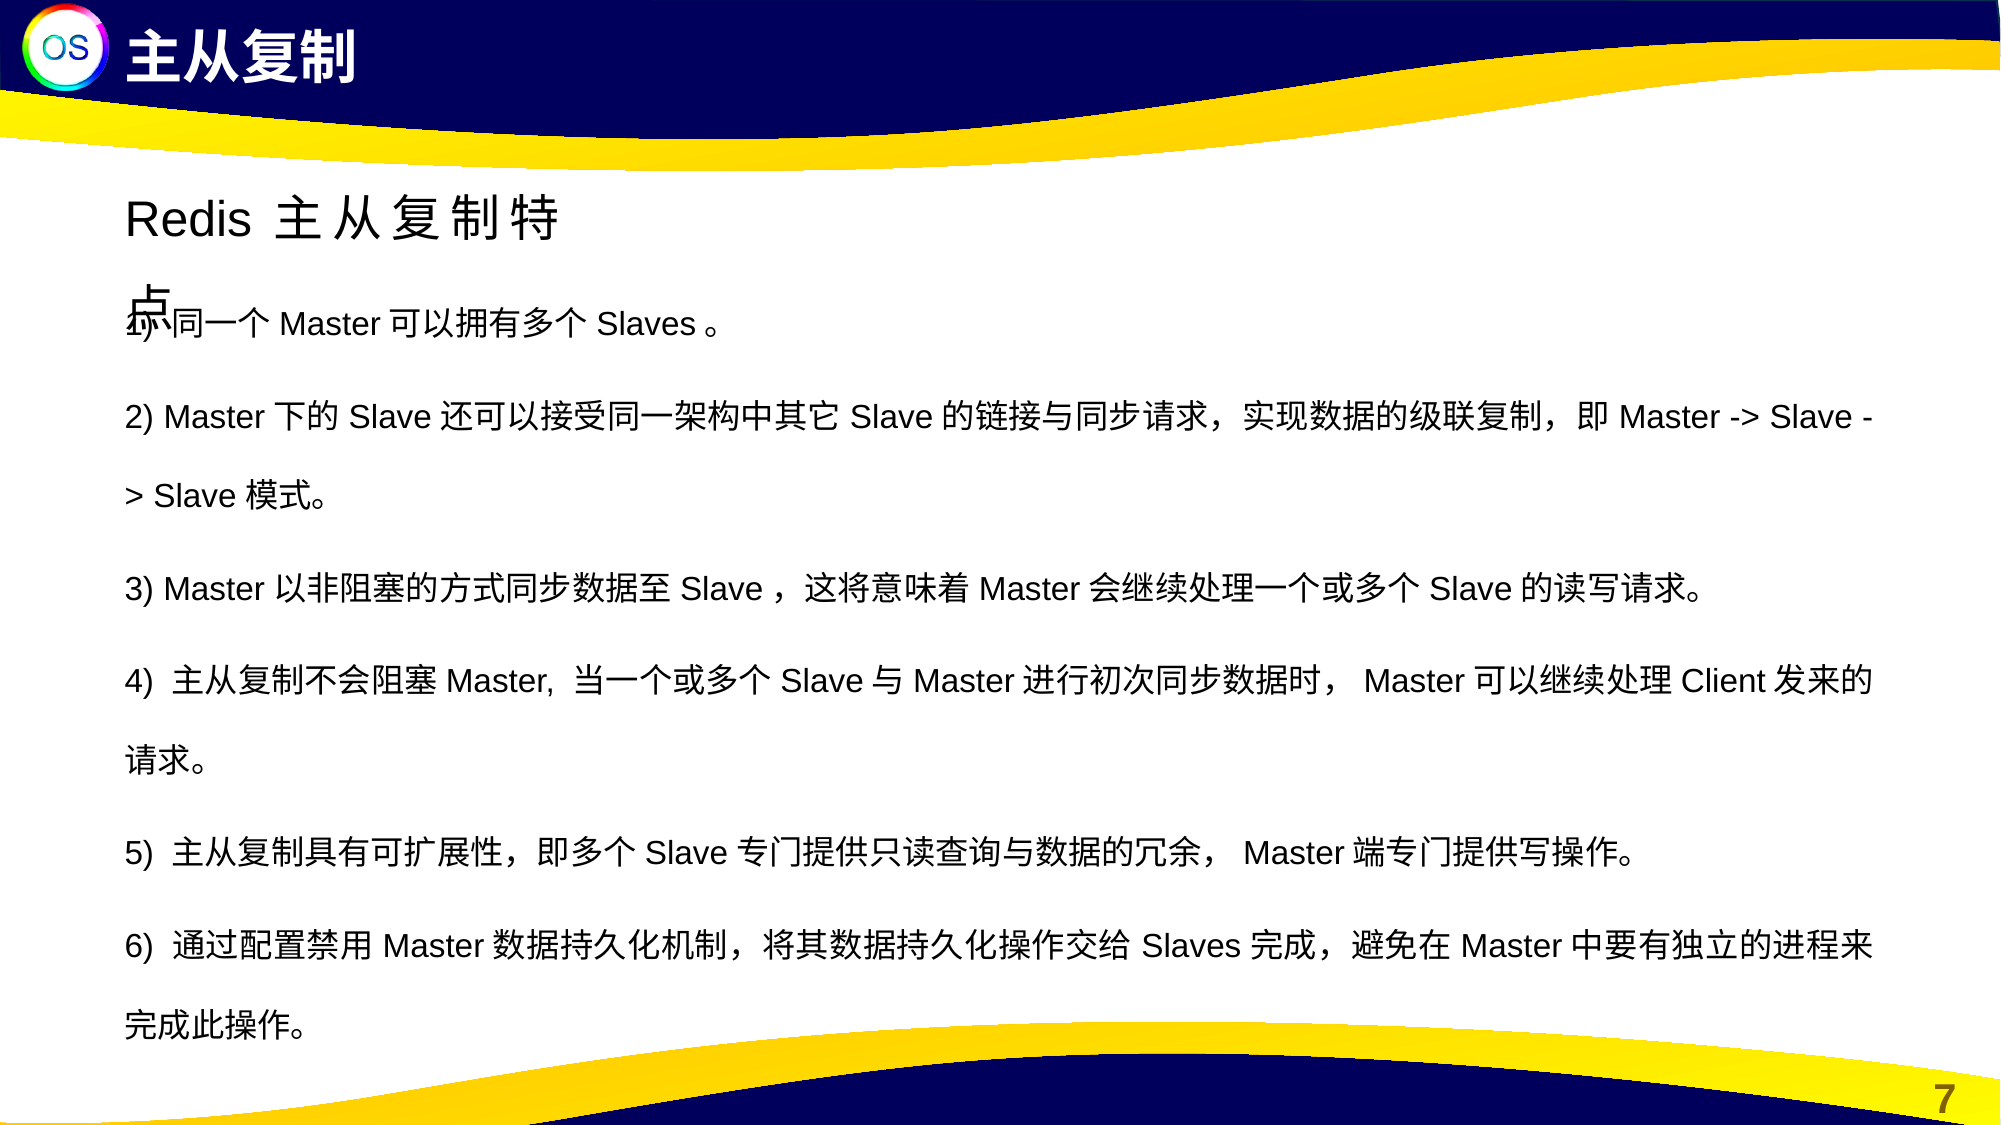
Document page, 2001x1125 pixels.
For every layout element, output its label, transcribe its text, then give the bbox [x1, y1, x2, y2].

text_box 主从复制 [109, 12, 1263, 98]
text_box Redis主从复制特点 [109, 149, 575, 255]
text_box 1) 同一个Master可以拥有多个Slaves。 2) Master下的Slave还可以接受同一架构中其它Slave的链接与同步请求，实现数据的级联复制，即Master -> Slave -> Slave模式。 3) Master以非阻塞的方式同步数据至Slave，这将意味着Master会继续处理一个或多个Slave的读写请求。 4) 主从复制不会阻塞Master, 当一个或多个Slave与Master进行初次同步数据时，Master可以继续处理Client发来的请求。 5) 主从复制具有可扩展性，即多个Slave专门提供只读查询与数据的冗余，Master端专门提供写操作。 6) 通过配置禁用Master数据持久化机制，将其数据持久化操作交给Slaves完成，避免在Master中要有独立的进程来完成此操作。 [109, 255, 1889, 1052]
picture [22, 3, 109, 91]
